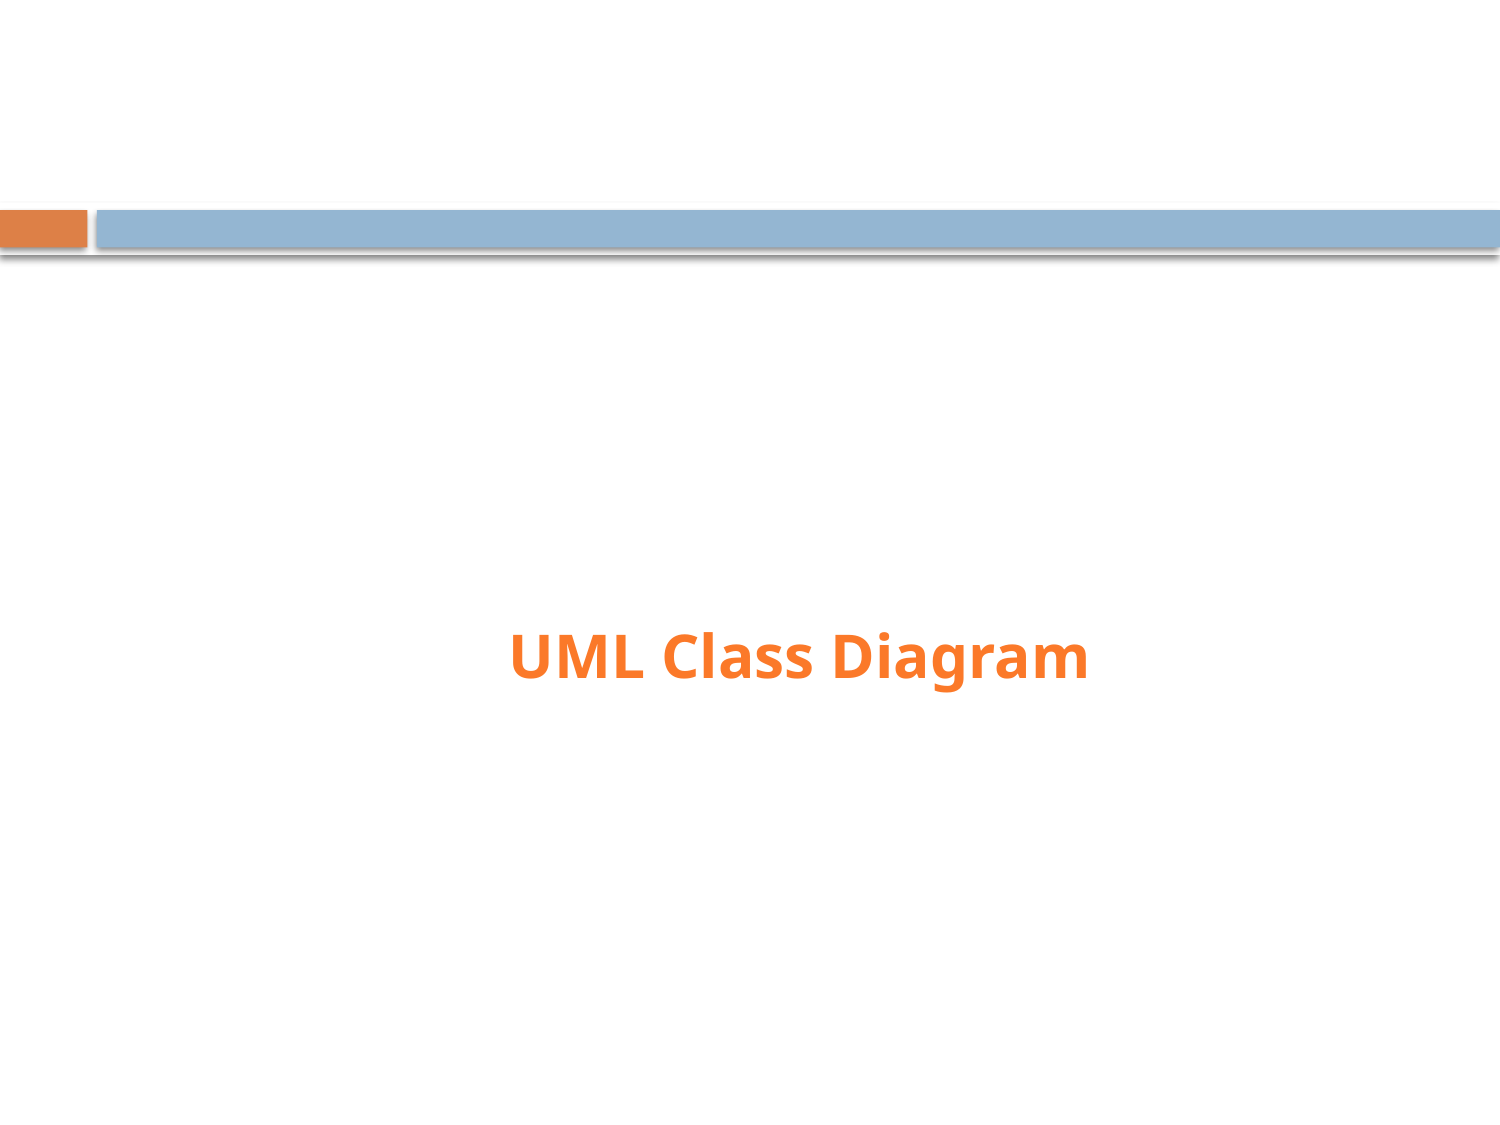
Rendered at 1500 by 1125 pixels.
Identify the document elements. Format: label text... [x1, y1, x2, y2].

list UML Class Diagram [100, 262, 1438, 1000]
